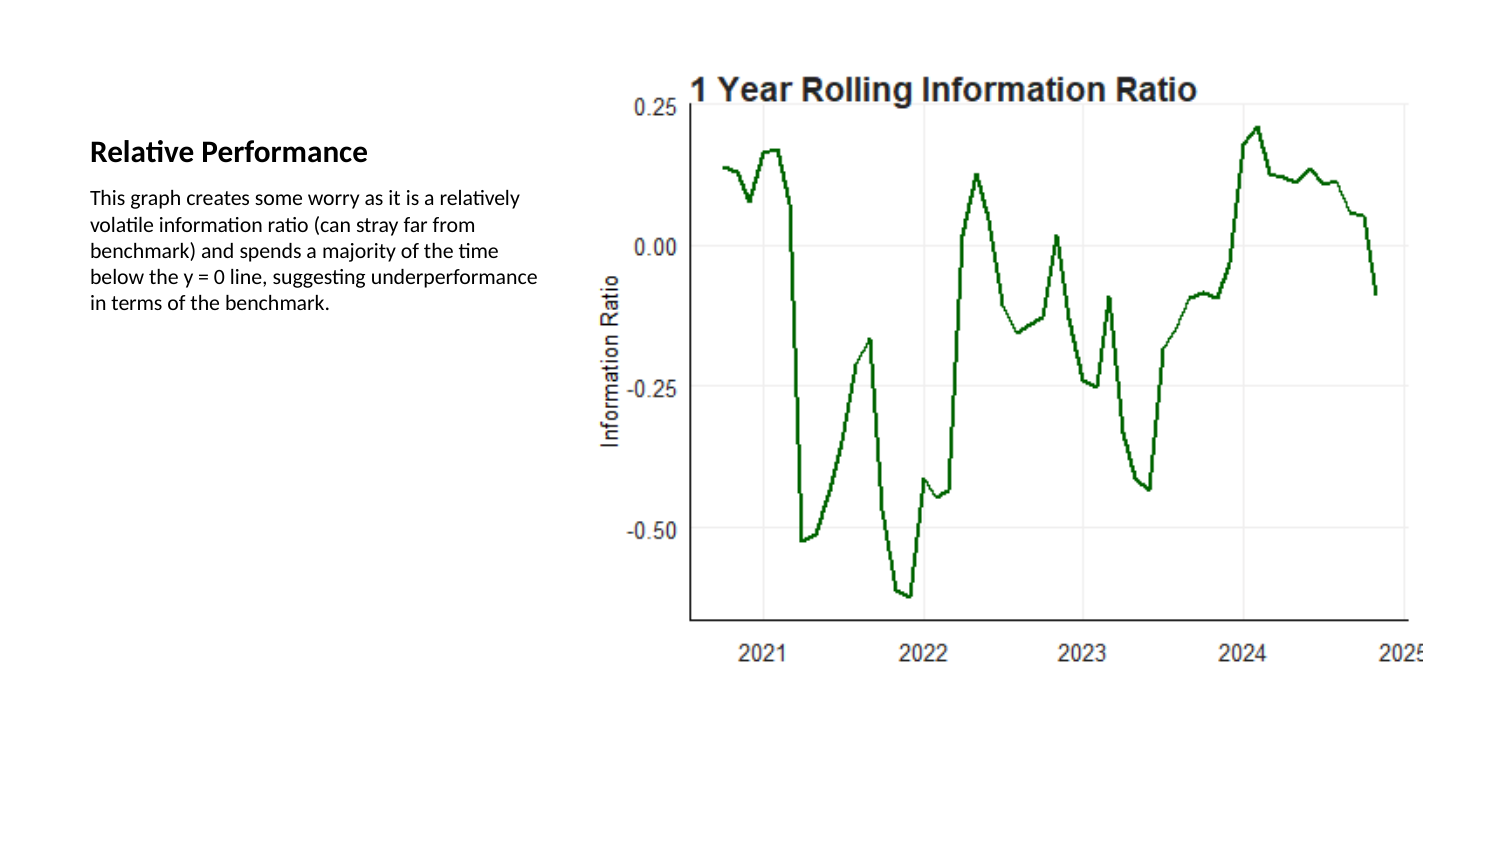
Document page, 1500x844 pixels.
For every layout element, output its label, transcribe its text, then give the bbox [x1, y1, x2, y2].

picture [585, 58, 1424, 730]
list This graph creates some worry as it is a relatively volatile information ratio (can stray far from benchmark) and spends a majority of the time below the y = 0 line, suggesting underperformance in terms of the benchmark. [75, 176, 569, 754]
title Relative Performance [75, 33, 569, 176]
